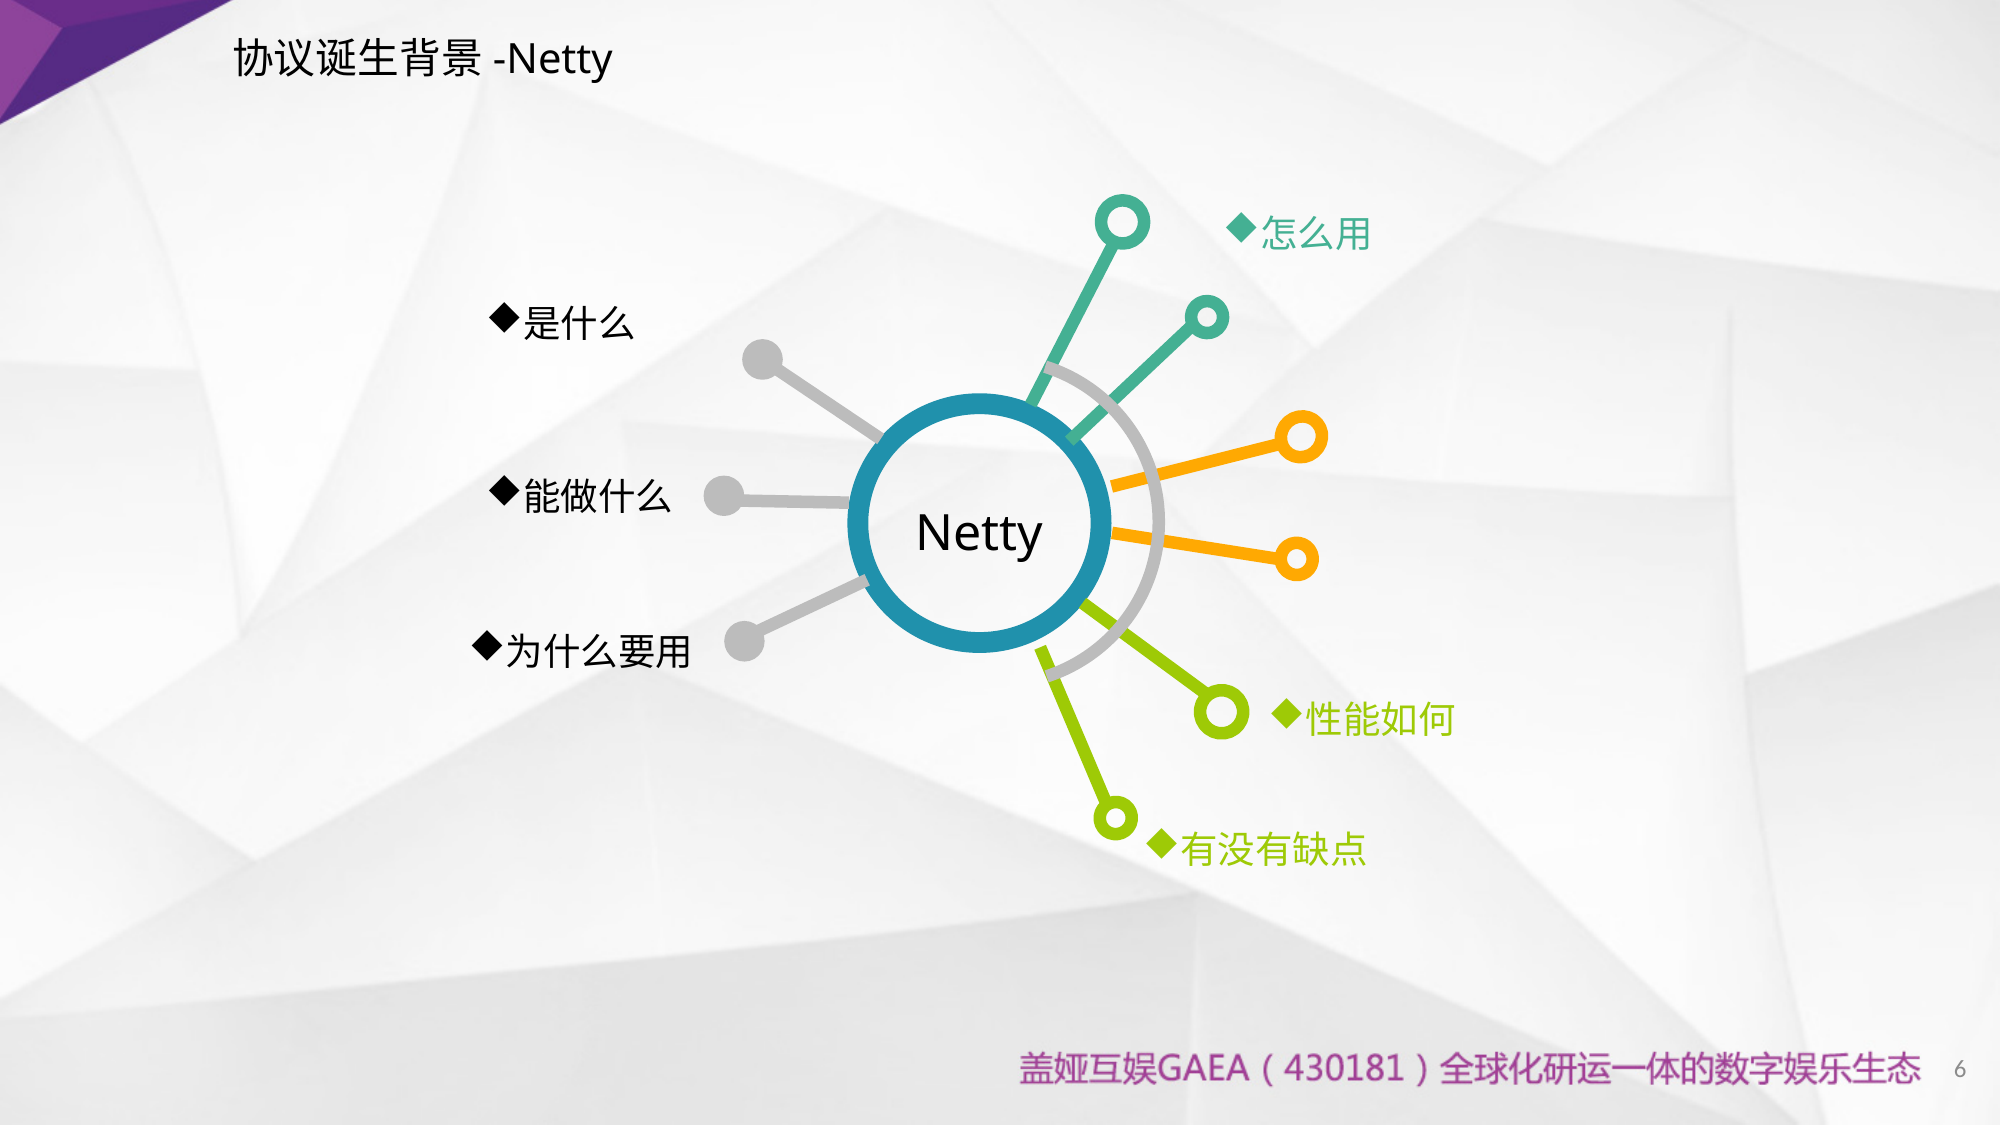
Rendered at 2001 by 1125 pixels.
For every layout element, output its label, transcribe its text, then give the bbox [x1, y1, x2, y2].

text_box 为什么要用 [453, 620, 705, 681]
text_box 能做什么 [471, 465, 705, 526]
text_box 协议诞生背景-Netty [217, 24, 628, 90]
slide_number 6 [1531, 1037, 1982, 1098]
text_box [705, 200, 1320, 839]
picture [0, 0, 2000, 1125]
text_box 性能如何 [1320, 688, 1640, 749]
text_box 怎么用 [1320, 202, 1595, 308]
text_box 有没有缺点 [1128, 818, 1515, 879]
text_box 是什么 [471, 292, 697, 353]
